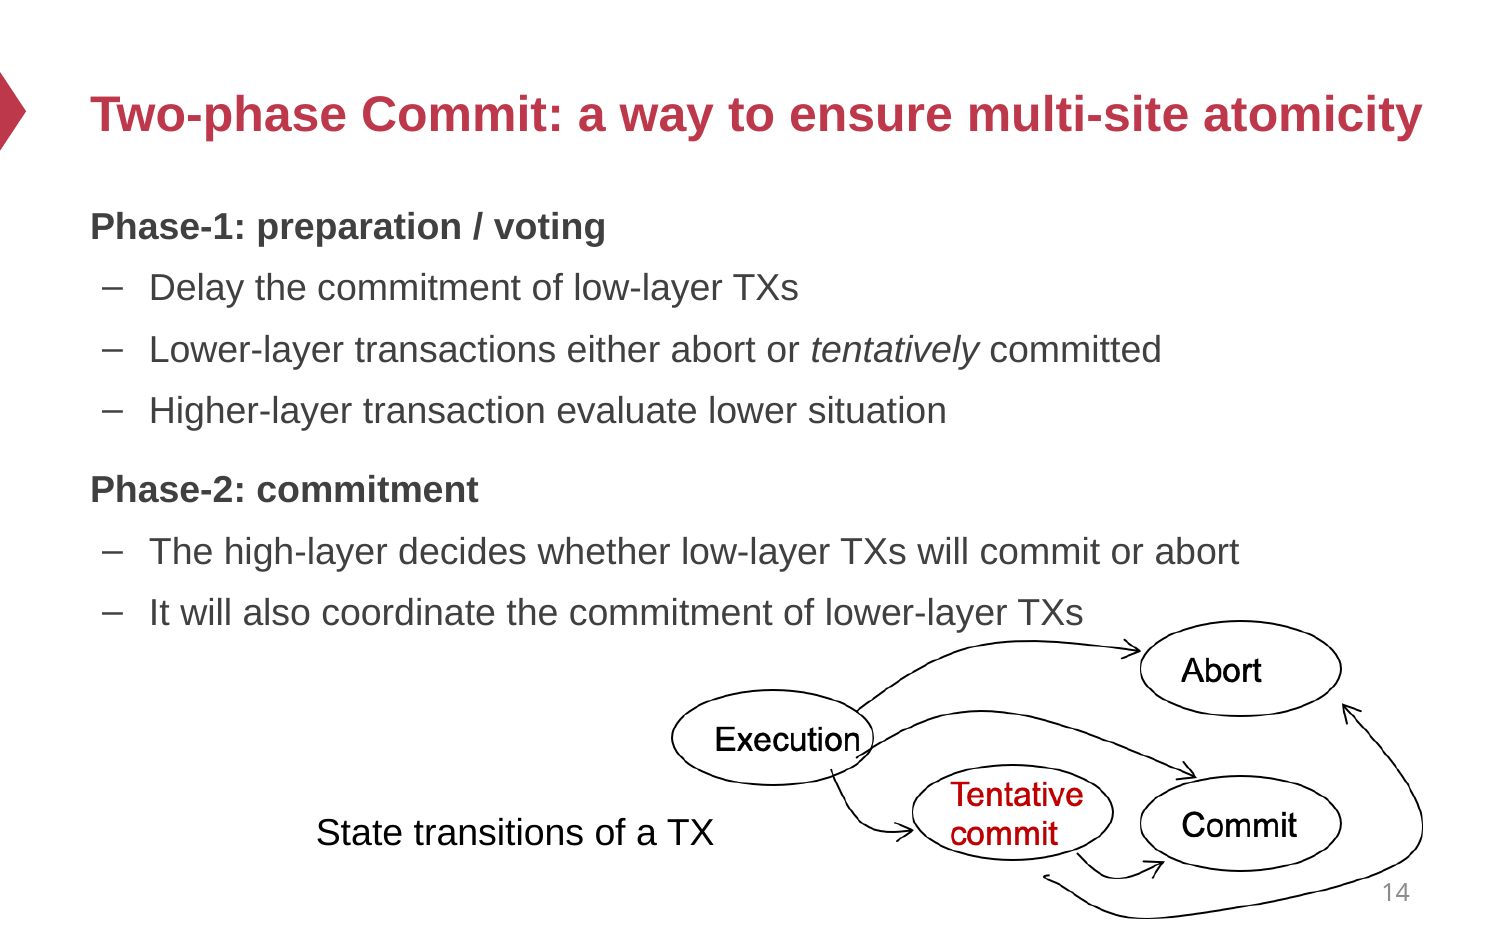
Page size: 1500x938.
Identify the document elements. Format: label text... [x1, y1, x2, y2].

title Two-phase Commit: a way to ensure multi-site atomicity [75, 37, 1483, 186]
list Phase-1: preparation / voting Delay the commitment of low-layer TXs Lower-layer transactions either abort or tentatively committed Higher-layer transaction evaluate lower situation Phase-2: commitment The high-layer decides whether low-layer TXs will commit or abort It will also coordinate the commitment of lower-layer TXs [75, 185, 1425, 804]
picture [671, 619, 1423, 920]
text_box State transitions of a TX [301, 800, 666, 861]
